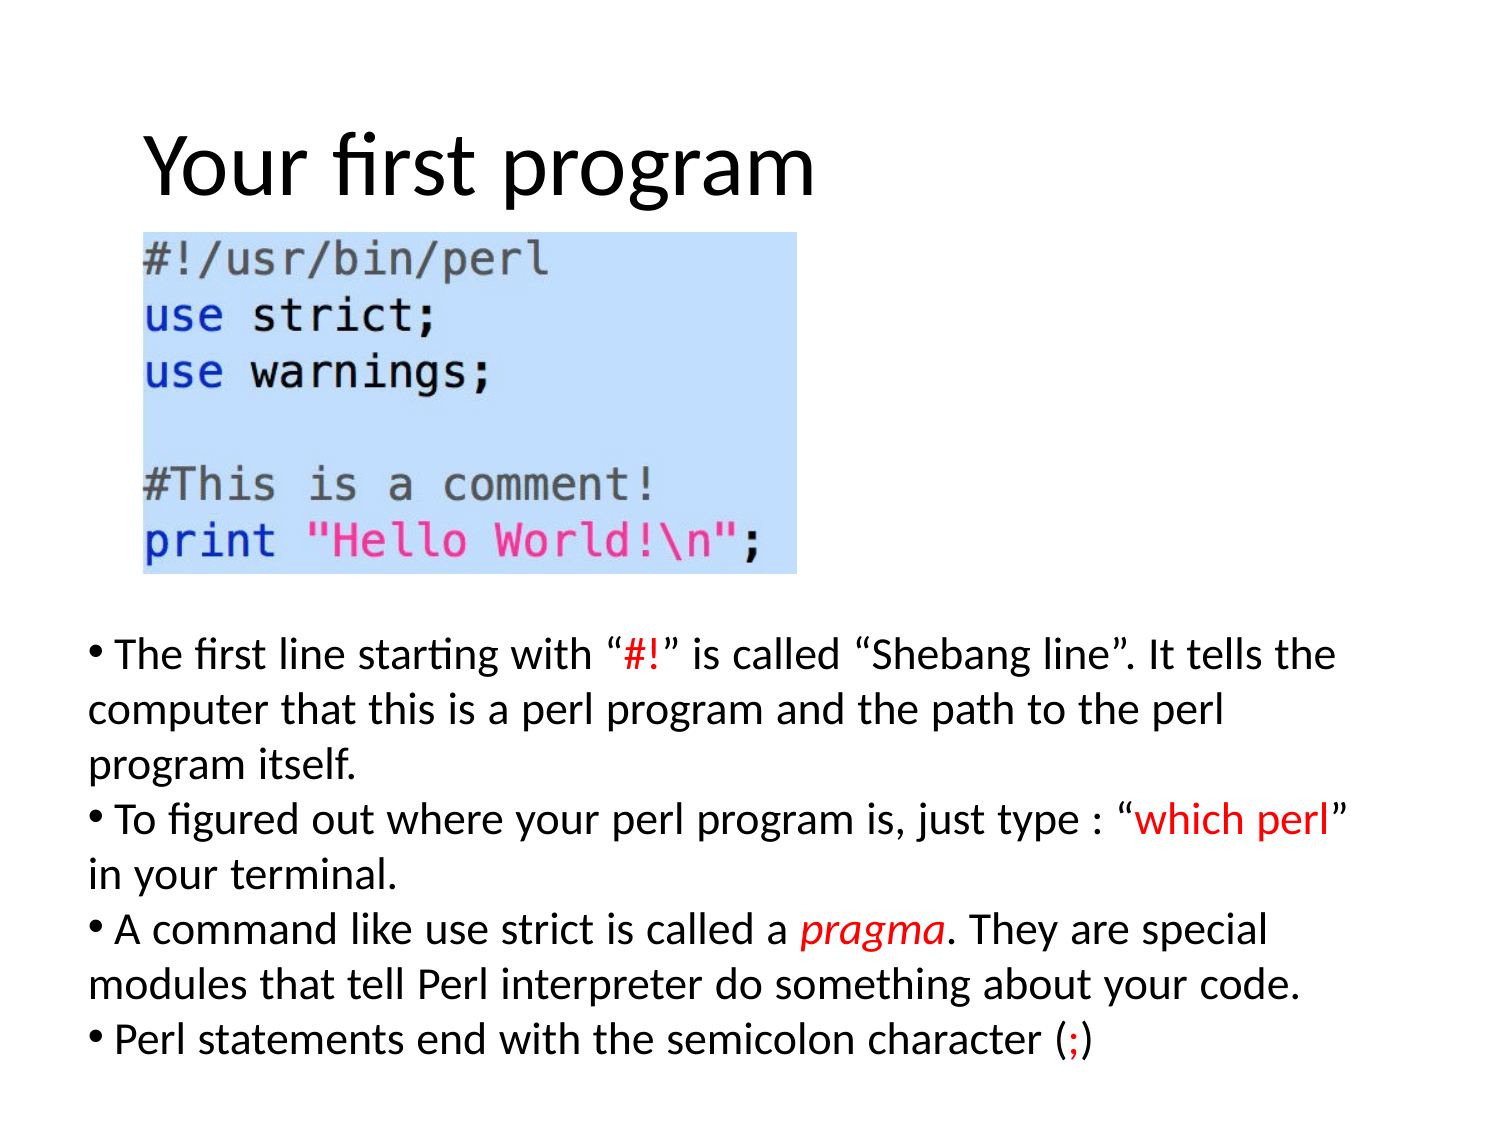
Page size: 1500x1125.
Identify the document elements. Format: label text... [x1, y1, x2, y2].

text_box Your ﬁrst program [143, 103, 1357, 292]
text_box [142, 232, 797, 574]
text_box The ﬁrst line starting with “#!” is called “Shebang line”. It tells the computer that this is a perl program and the path to the perl program itself. To ﬁgured out where your perl program is, just type : “which perl” in your terminal. A command like use strict is called a pragma. They are special modules that tell Perl interpreter do something about your code. Perl statements end with the semicolon character (;) [87, 623, 1379, 1125]
